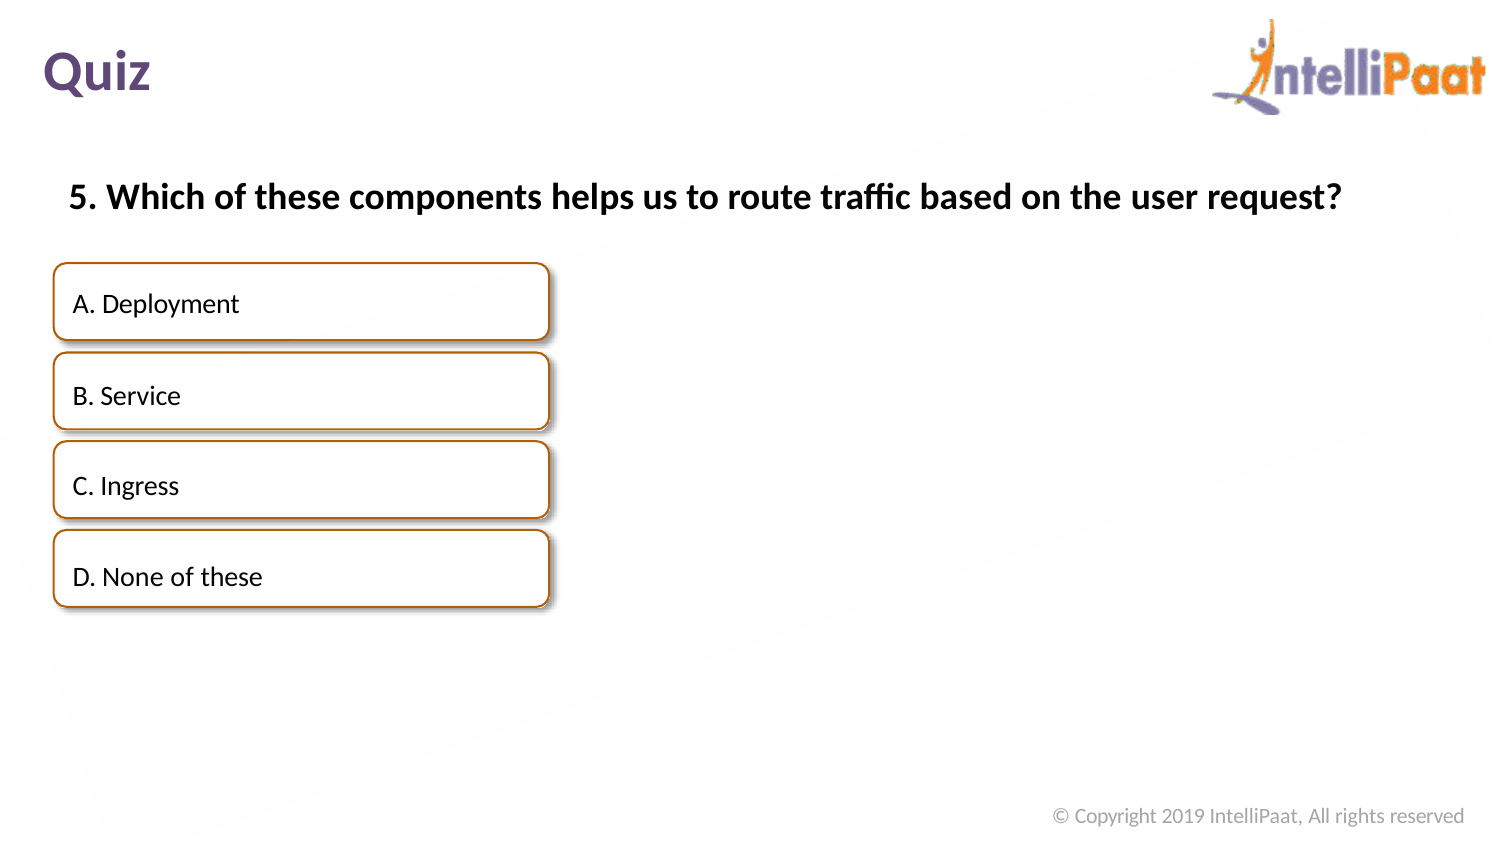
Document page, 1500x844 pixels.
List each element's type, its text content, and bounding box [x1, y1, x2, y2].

text_box [0, 1, 1500, 844]
footer © Copyright 2019 IntelliPaat, All rights reserved [1049, 804, 1478, 844]
